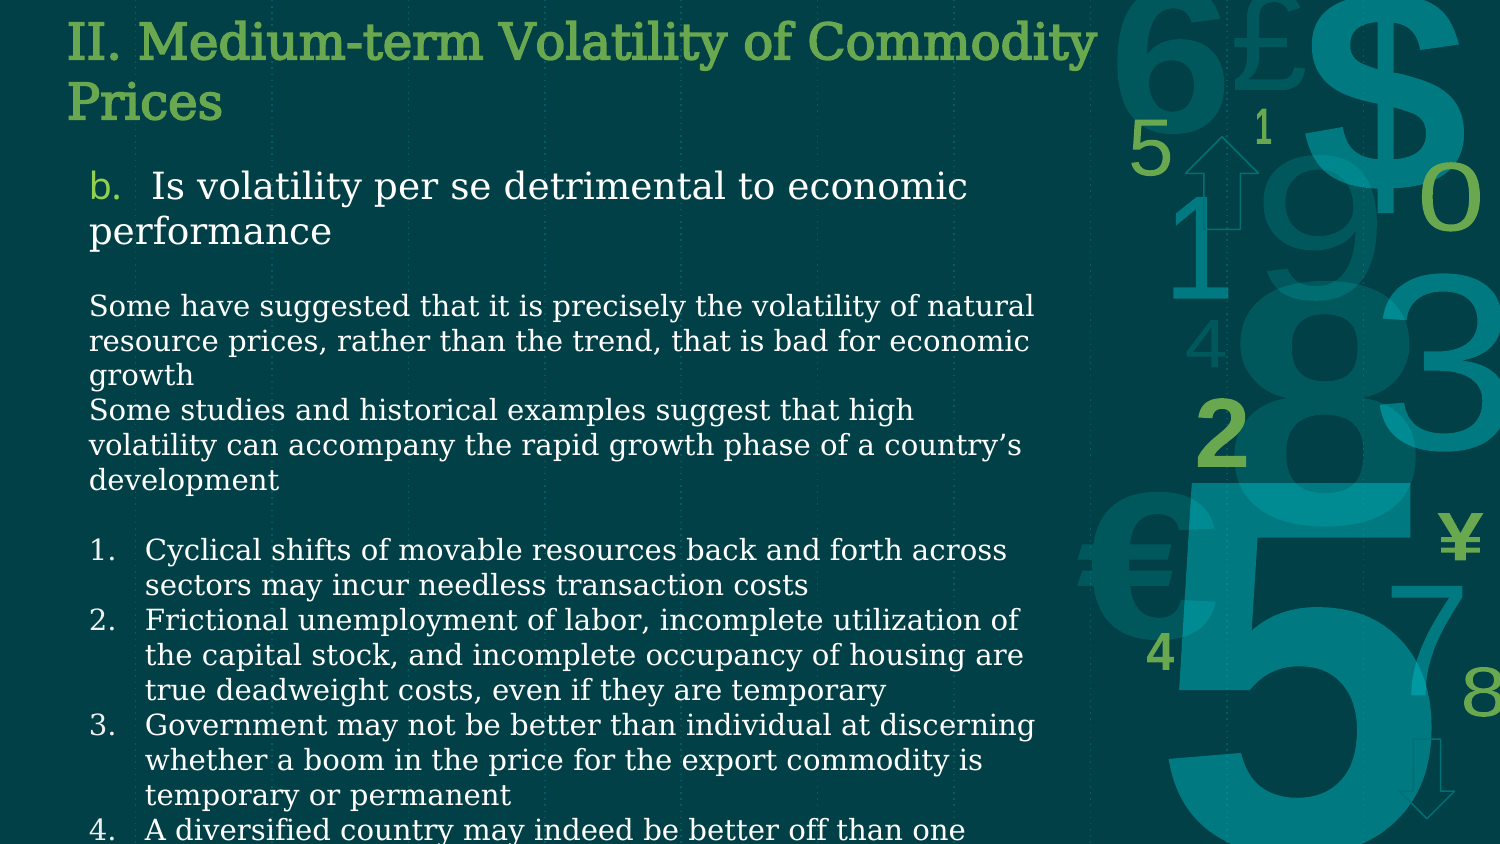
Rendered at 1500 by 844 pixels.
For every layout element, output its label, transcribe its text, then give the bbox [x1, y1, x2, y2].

title II. Medium-term Volatility of Commodity Prices [51, 29, 1125, 145]
text_box b. Is volatility per se detrimental to economic performance Some have suggested that it is precisely the volatility of natural resource prices, rather than the trend, that is bad for economic growth Some studies and historical examples suggest that high volatility can accompany the rapid growth phase of a country’s development Cyclical shifts of movable resources back and forth across sectors may incur needless transaction costs Frictional unemployment of labor, incomplete utilization of the capital stock, and incomplete occupancy of housing are true deadweight costs, even if they are temporary Government may not be better than individual at discerning whether a boom in the price for the export commodity is temporary or permanent A diversified country may indeed be better off than one specialized in oil or a few other commodities, other things equal [73, 86, 1054, 807]
